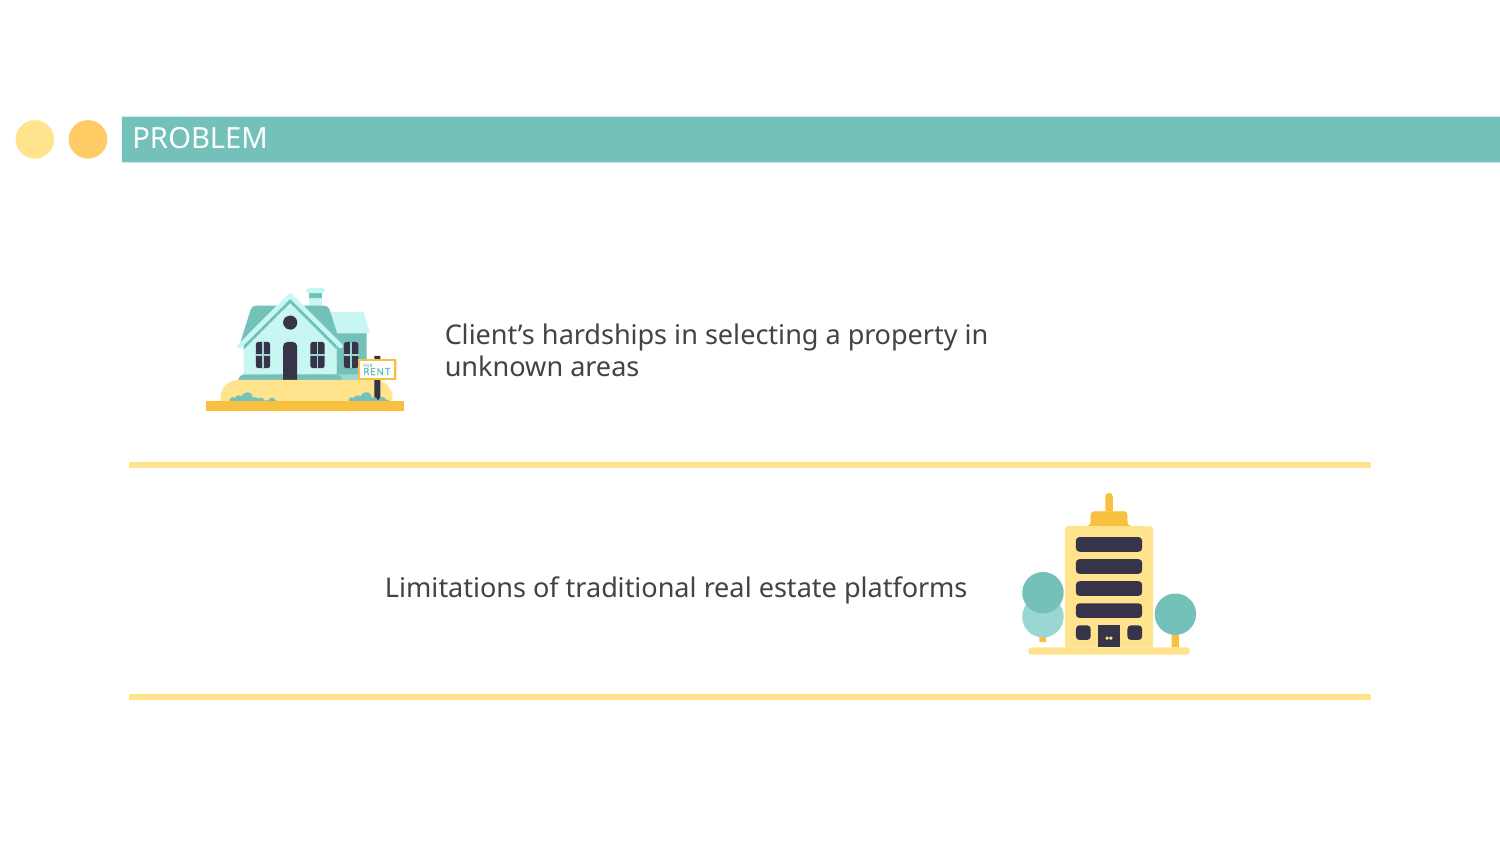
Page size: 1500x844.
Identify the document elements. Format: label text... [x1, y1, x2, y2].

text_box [1020, 492, 1197, 656]
title PROBLEM [117, 118, 940, 170]
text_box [205, 287, 404, 412]
text_box Client’s hardships in selecting a property in unknown areas [429, 268, 1417, 431]
text_box Limitations of traditional real estate platforms [241, 525, 983, 648]
